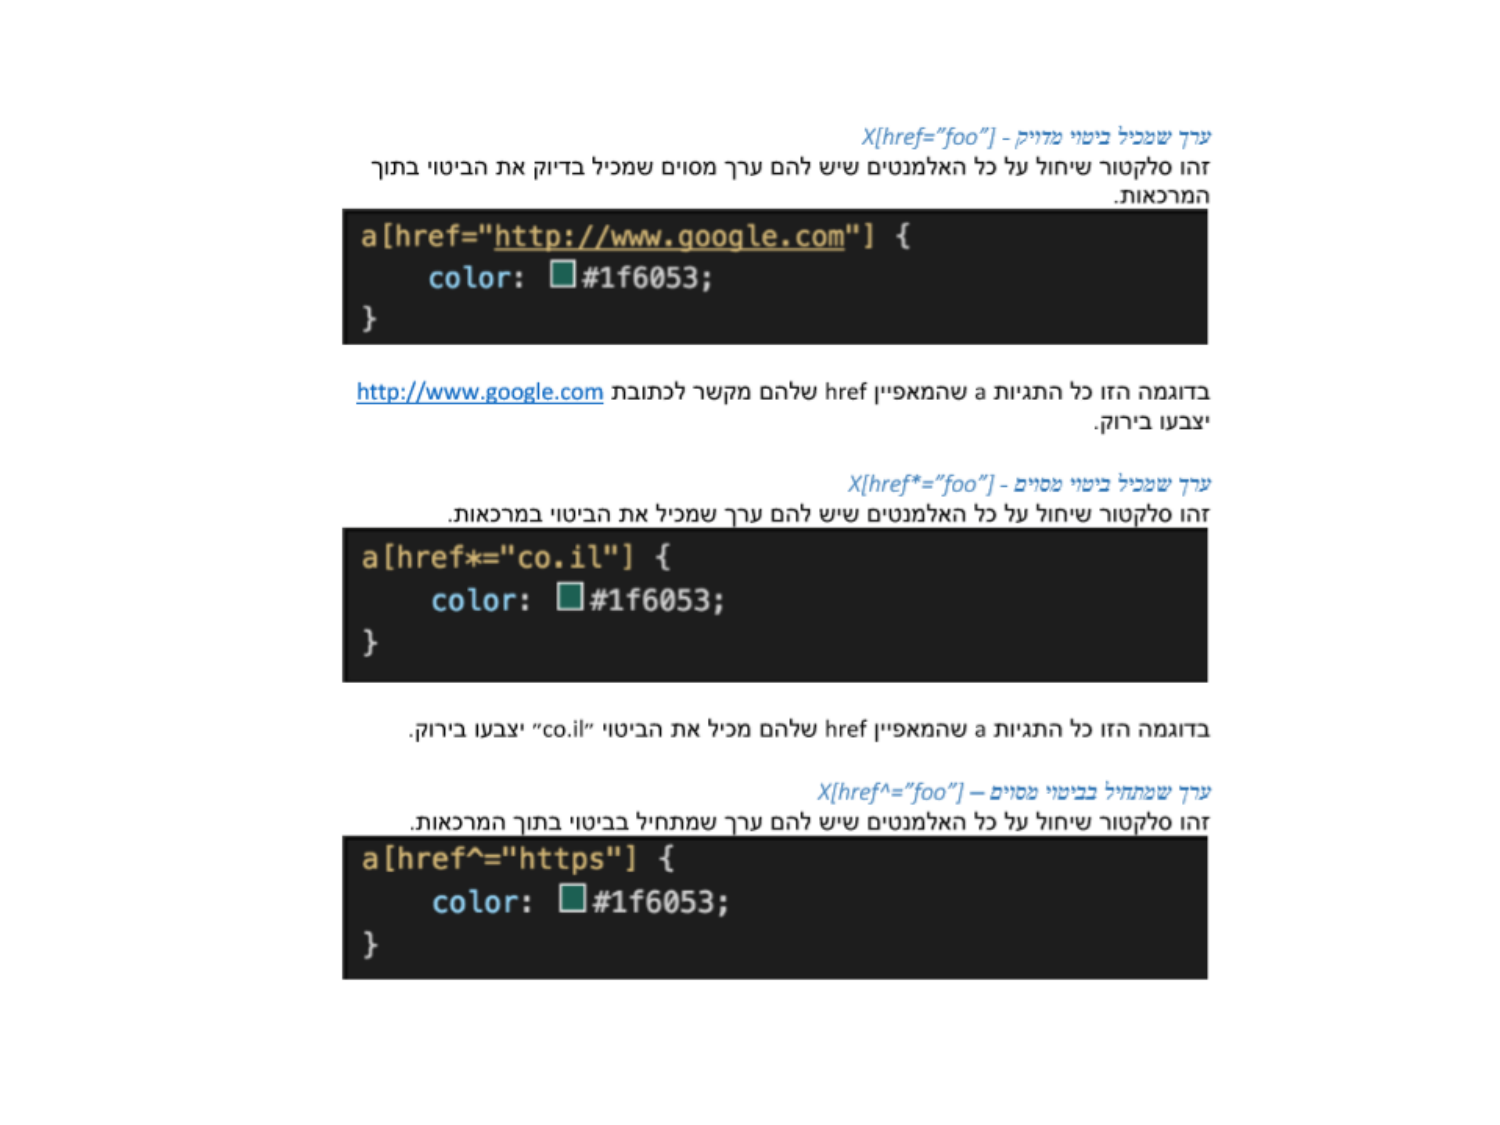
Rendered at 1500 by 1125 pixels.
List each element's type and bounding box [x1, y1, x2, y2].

picture [272, 123, 1228, 1002]
